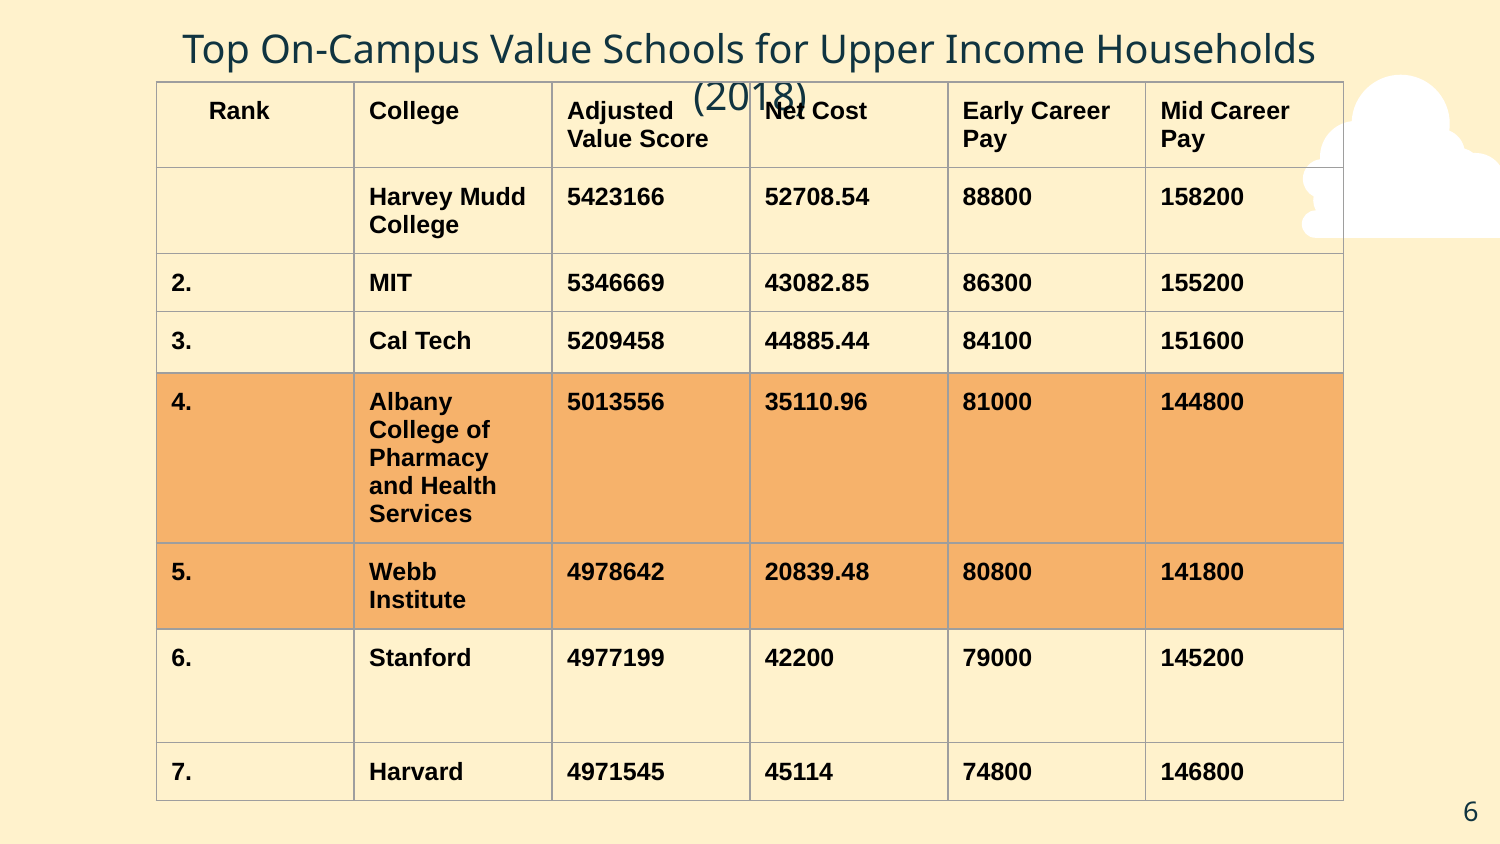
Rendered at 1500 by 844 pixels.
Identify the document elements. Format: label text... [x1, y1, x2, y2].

table_cell 5346669 [553, 254, 749, 311]
table_cell 84100 [949, 312, 1145, 372]
table_cell 80800 [949, 544, 1145, 628]
table_cell 4971545 [553, 743, 749, 800]
table_cell 20839.48 [751, 544, 947, 628]
table_cell 158200 [1146, 168, 1343, 253]
table_cell 43082.85 [751, 254, 947, 311]
table_cell 42200 [751, 630, 947, 742]
table_cell 5013556 [553, 374, 749, 542]
table_cell 45114 [751, 743, 947, 800]
table_cell Harvard [355, 743, 551, 800]
table_cell Webb Institute [355, 544, 551, 628]
table_cell 44885.44 [751, 312, 947, 372]
table_cell 88800 [949, 168, 1145, 253]
title Top On-Campus Value Schools for Upper Income Households (2018) [119, 8, 1381, 103]
table_header Early Career Pay [949, 83, 1145, 167]
table_cell 2. [157, 254, 353, 311]
slide_number ‹#› [1403, 779, 1494, 844]
table_header Adjusted Value Score [553, 83, 749, 167]
table_cell 4. [157, 374, 353, 542]
table_cell 4978642 [553, 544, 749, 628]
table_cell MIT [355, 254, 551, 311]
table_header Mid Career Pay [1146, 83, 1343, 167]
table_cell 146800 [1146, 743, 1343, 800]
table_cell Albany College of Pharmacy and Health Services [355, 374, 551, 542]
table_header College [355, 83, 551, 167]
table_cell 35110.96 [751, 374, 947, 542]
table_cell 141800 [1146, 544, 1343, 628]
table_cell 3. [157, 312, 353, 372]
table_header Net Cost [751, 83, 947, 167]
table_cell 151600 [1146, 312, 1343, 372]
table_cell 79000 [949, 630, 1145, 742]
table_cell 81000 [949, 374, 1145, 542]
table_cell 74800 [949, 743, 1145, 800]
table_cell Harvey Mudd College [355, 168, 551, 253]
table_cell Stanford [355, 630, 551, 742]
table_cell 4977199 [553, 630, 749, 742]
table_cell 5. [157, 544, 353, 628]
table_cell 155200 [1146, 254, 1343, 311]
table_cell 144800 [1146, 374, 1343, 542]
table_cell 5423166 [553, 168, 749, 253]
table_cell 6. [157, 630, 353, 742]
table_cell [157, 168, 353, 253]
table_header Rank [157, 83, 353, 167]
table_cell 52708.54 [751, 168, 947, 253]
table_cell 5209458 [553, 312, 749, 372]
table_cell 86300 [949, 254, 1145, 311]
table_cell 7. [157, 743, 353, 800]
table_cell 145200 [1146, 630, 1343, 742]
table_cell Cal Tech [355, 312, 551, 372]
